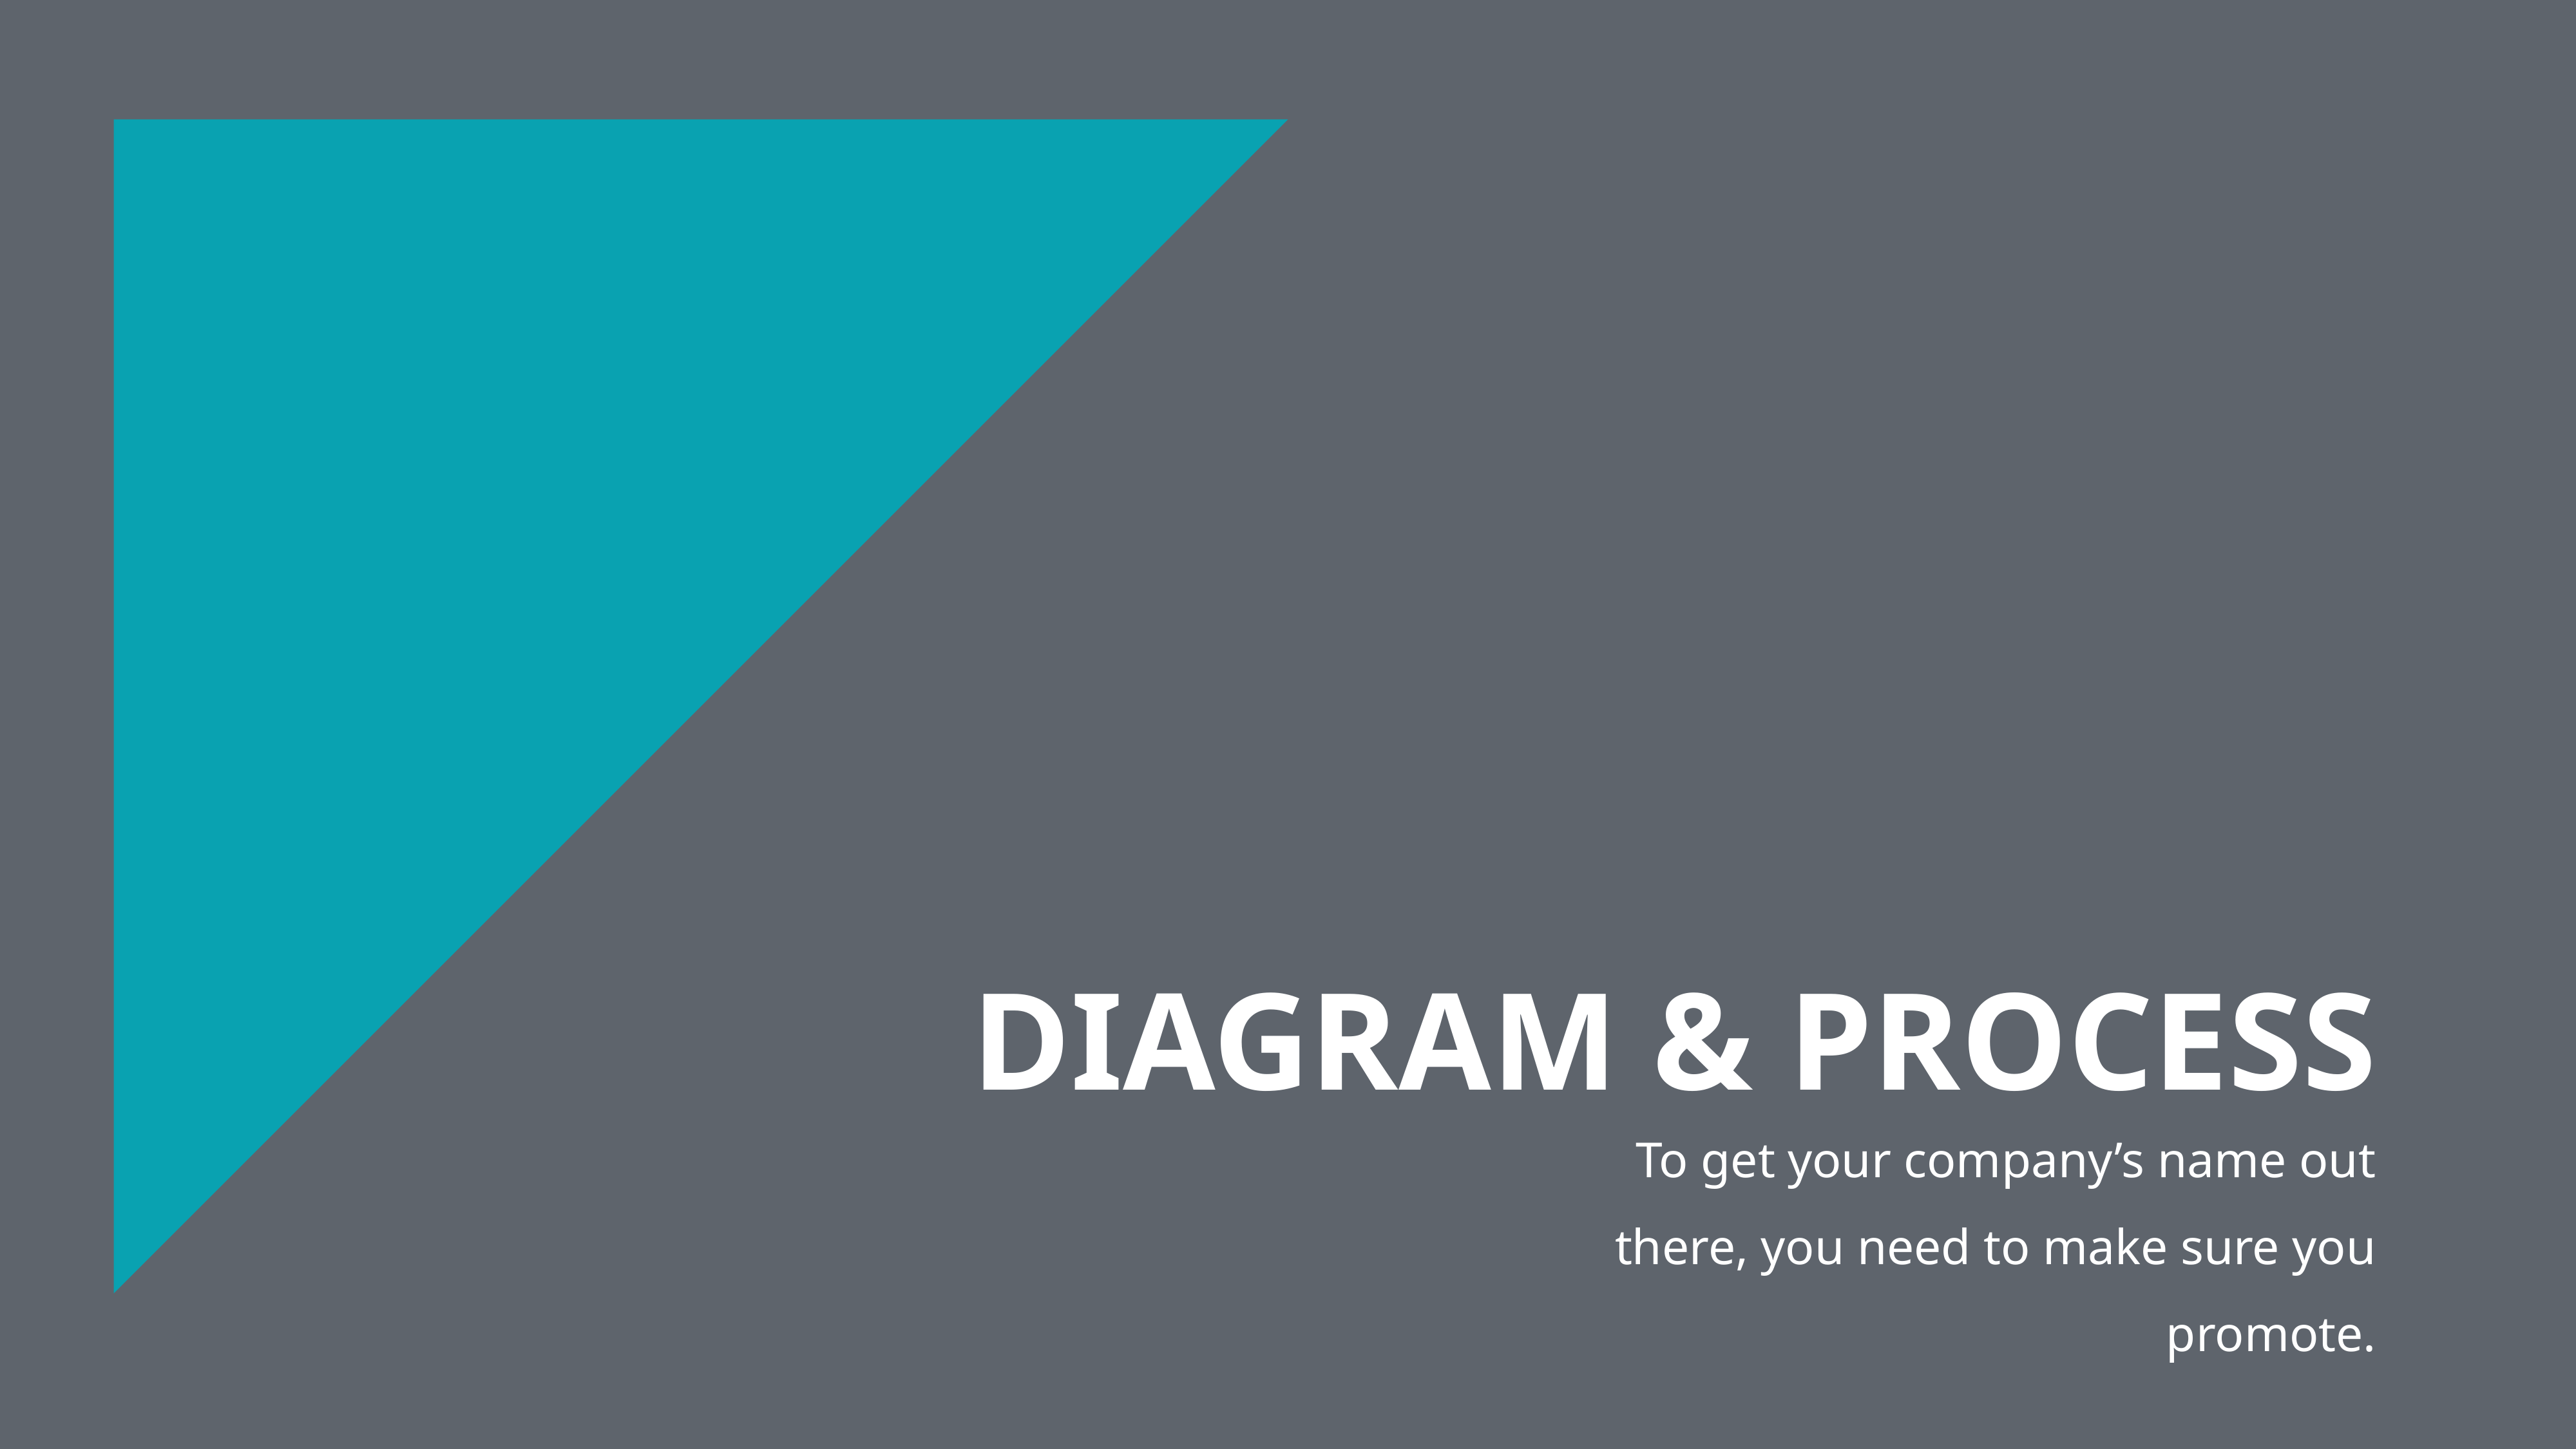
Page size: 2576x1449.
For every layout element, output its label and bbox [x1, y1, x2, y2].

text_box [634, 951, 2386, 1269]
picture [0, 0, 2576, 1449]
